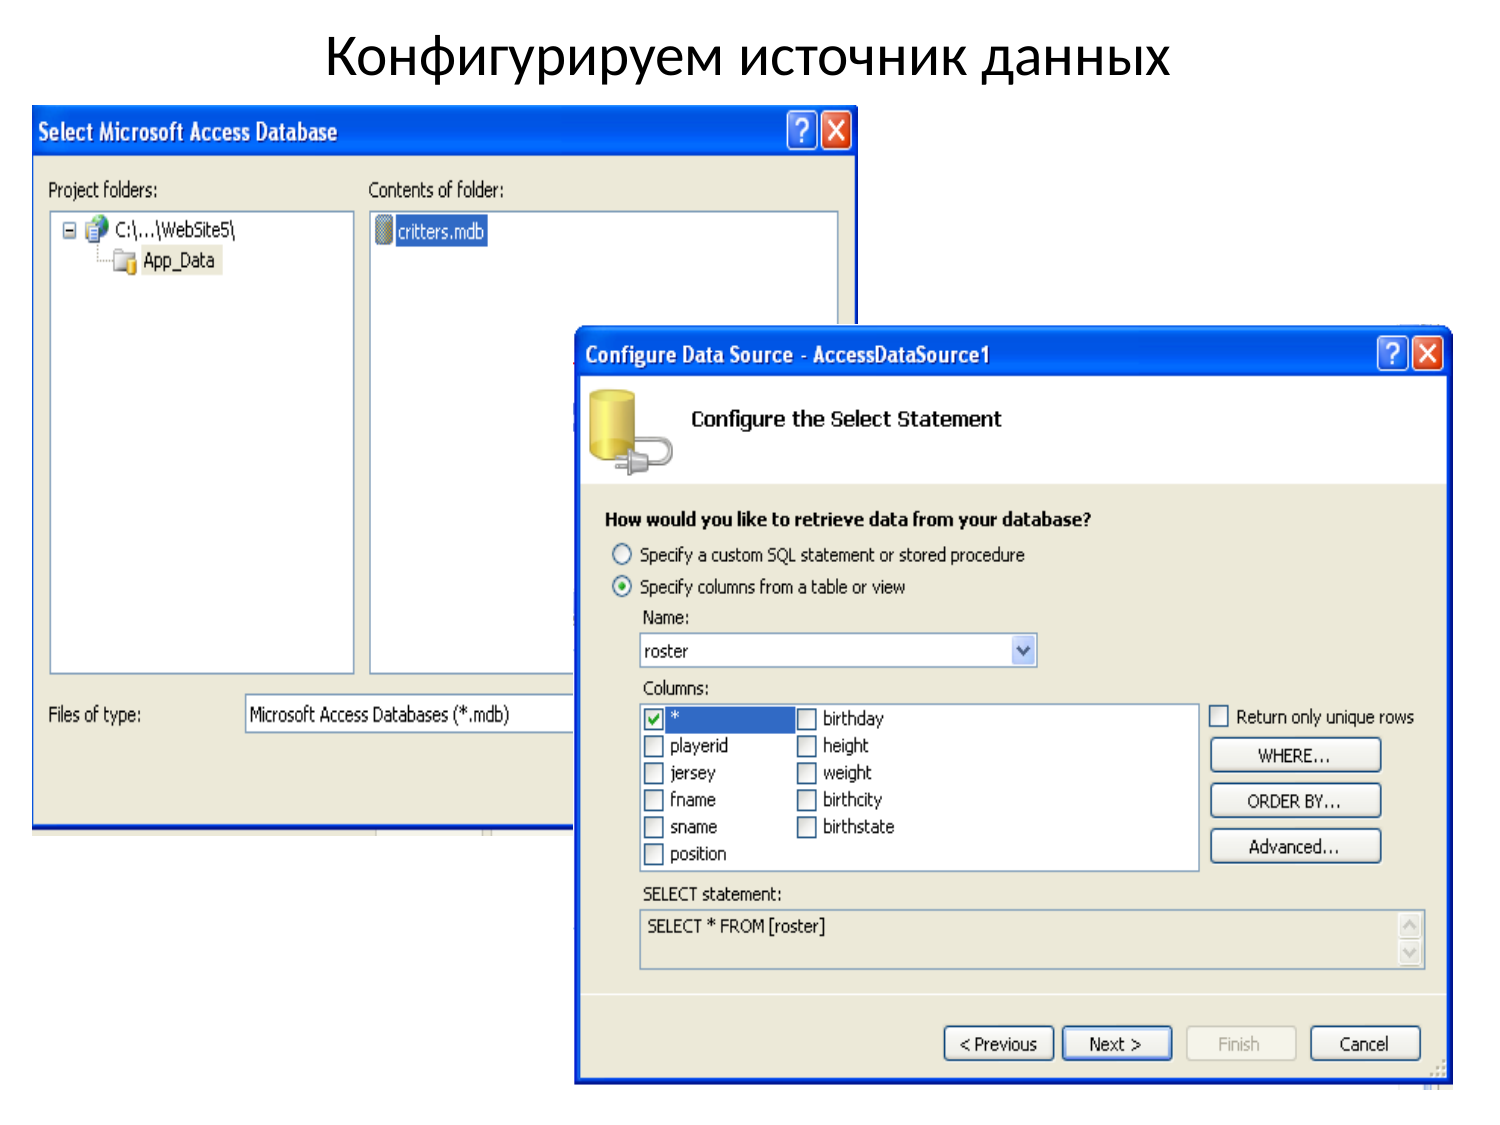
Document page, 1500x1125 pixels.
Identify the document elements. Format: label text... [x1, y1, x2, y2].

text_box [32, 105, 858, 836]
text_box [573, 323, 1454, 1090]
title Конфигурируем источник данных [72, 8, 1425, 96]
